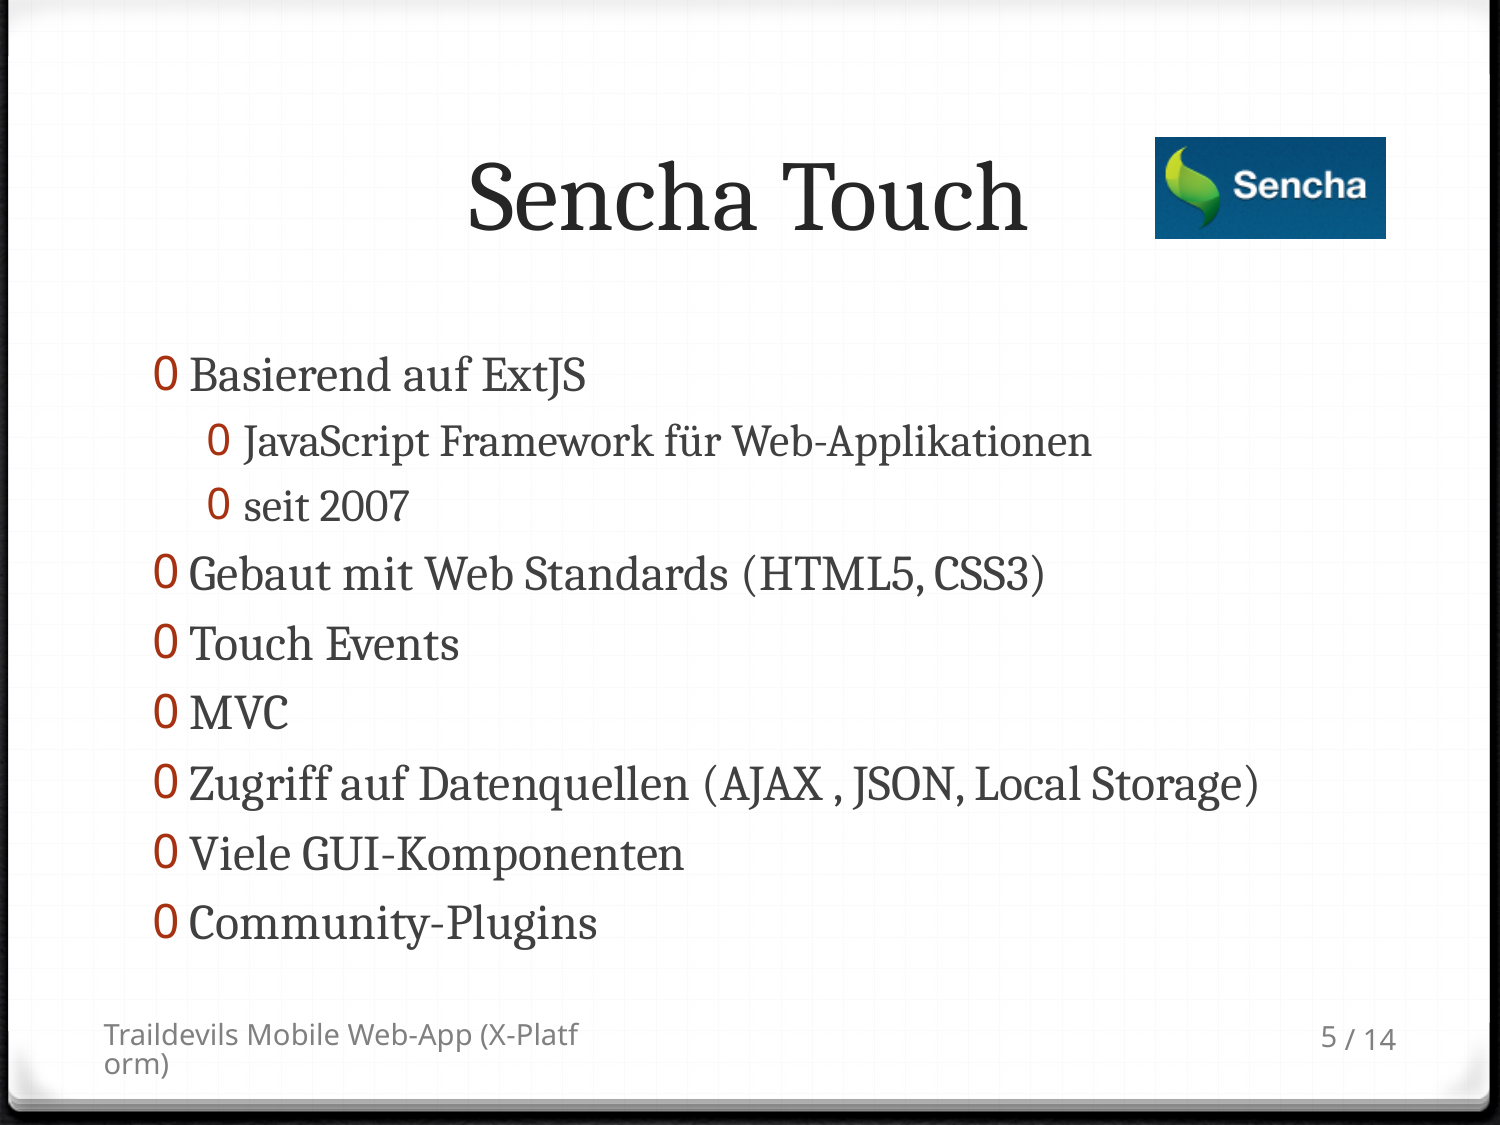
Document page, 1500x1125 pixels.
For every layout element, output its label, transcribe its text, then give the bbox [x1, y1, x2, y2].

picture [0, 0, 1500, 1125]
footer Traildevils Mobile Web-App (X-Platform) [88, 1006, 610, 1067]
slide_number 5 [1059, 1008, 1353, 1069]
title Sencha Touch [90, 71, 1410, 309]
list Basierend auf ExtJS JavaScript Framework für Web-Applikationen seit 2007 Gebaut mit Web Standards (HTML5, CSS3) Touch Events MVC Zugriff auf Datenquellen (AJAX , JSON, Local Storage) Viele GUI-Komponenten Community-Plugins [137, 334, 1363, 983]
